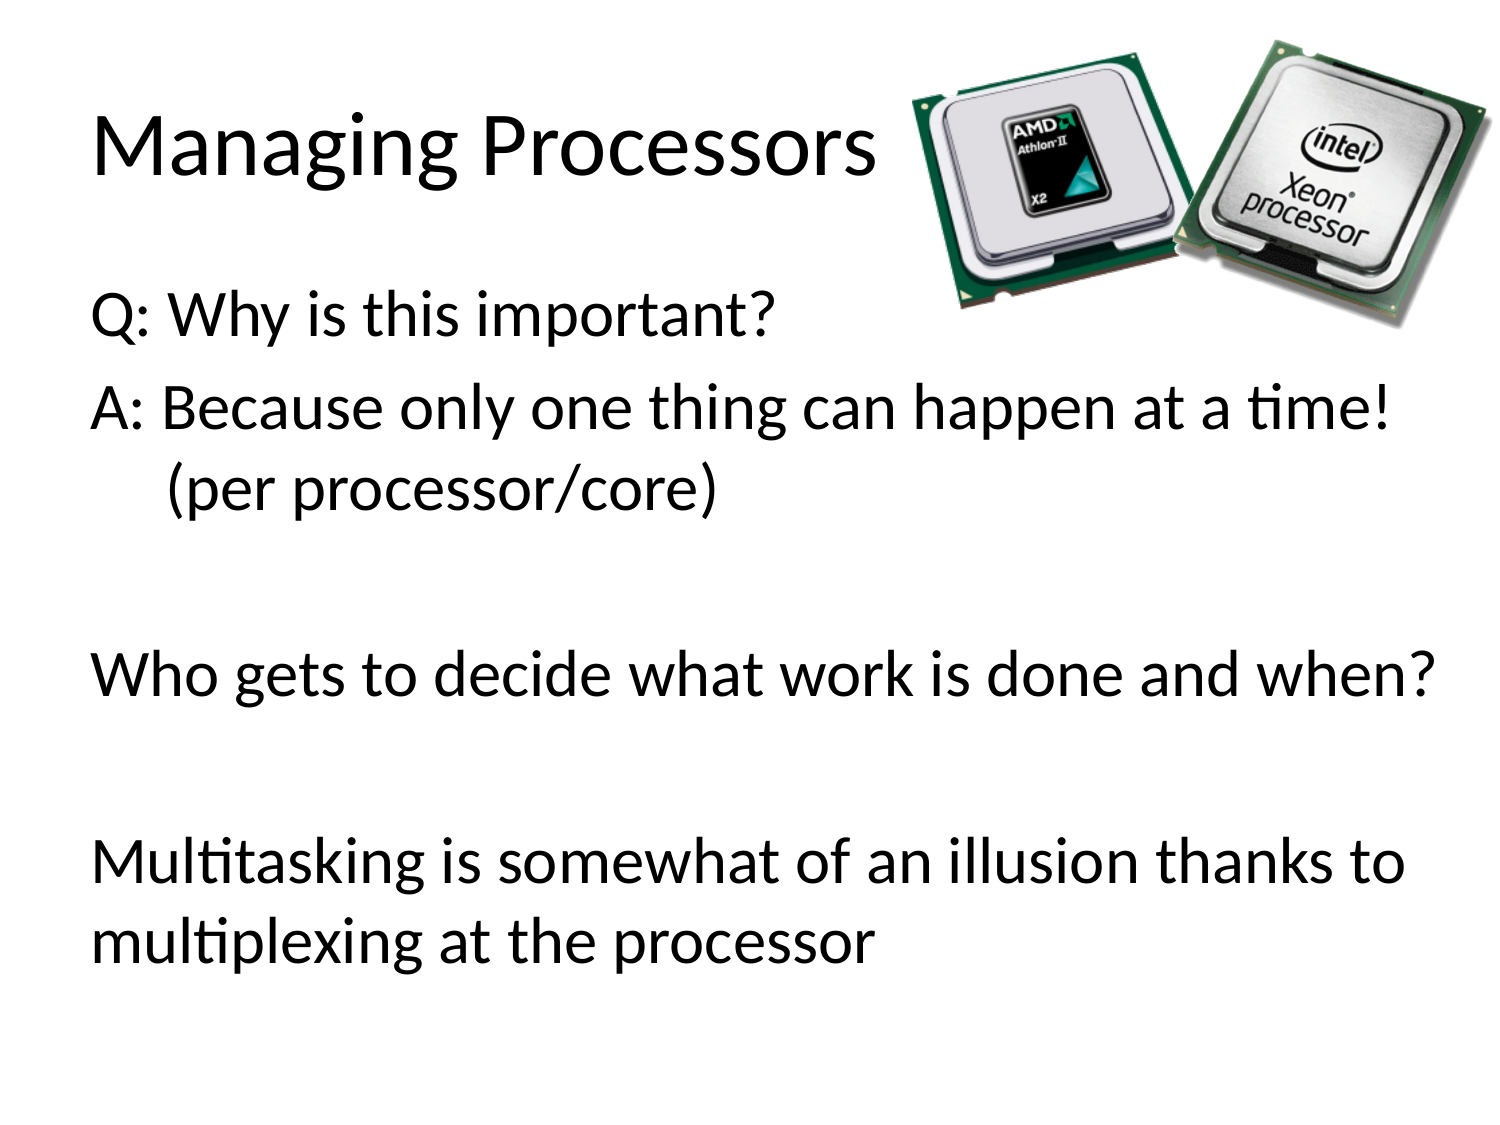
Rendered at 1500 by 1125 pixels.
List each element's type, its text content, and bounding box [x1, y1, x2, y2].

list Q: Why is this important? A: Because only one thing can happen at a time! (per processor/core) Who gets to decide what work is done and when? Multitasking is somewhat of an illusion thanks to multiplexing at the processor [75, 262, 1475, 1005]
picture [912, 30, 1499, 338]
title Managing Processors [75, 45, 907, 233]
